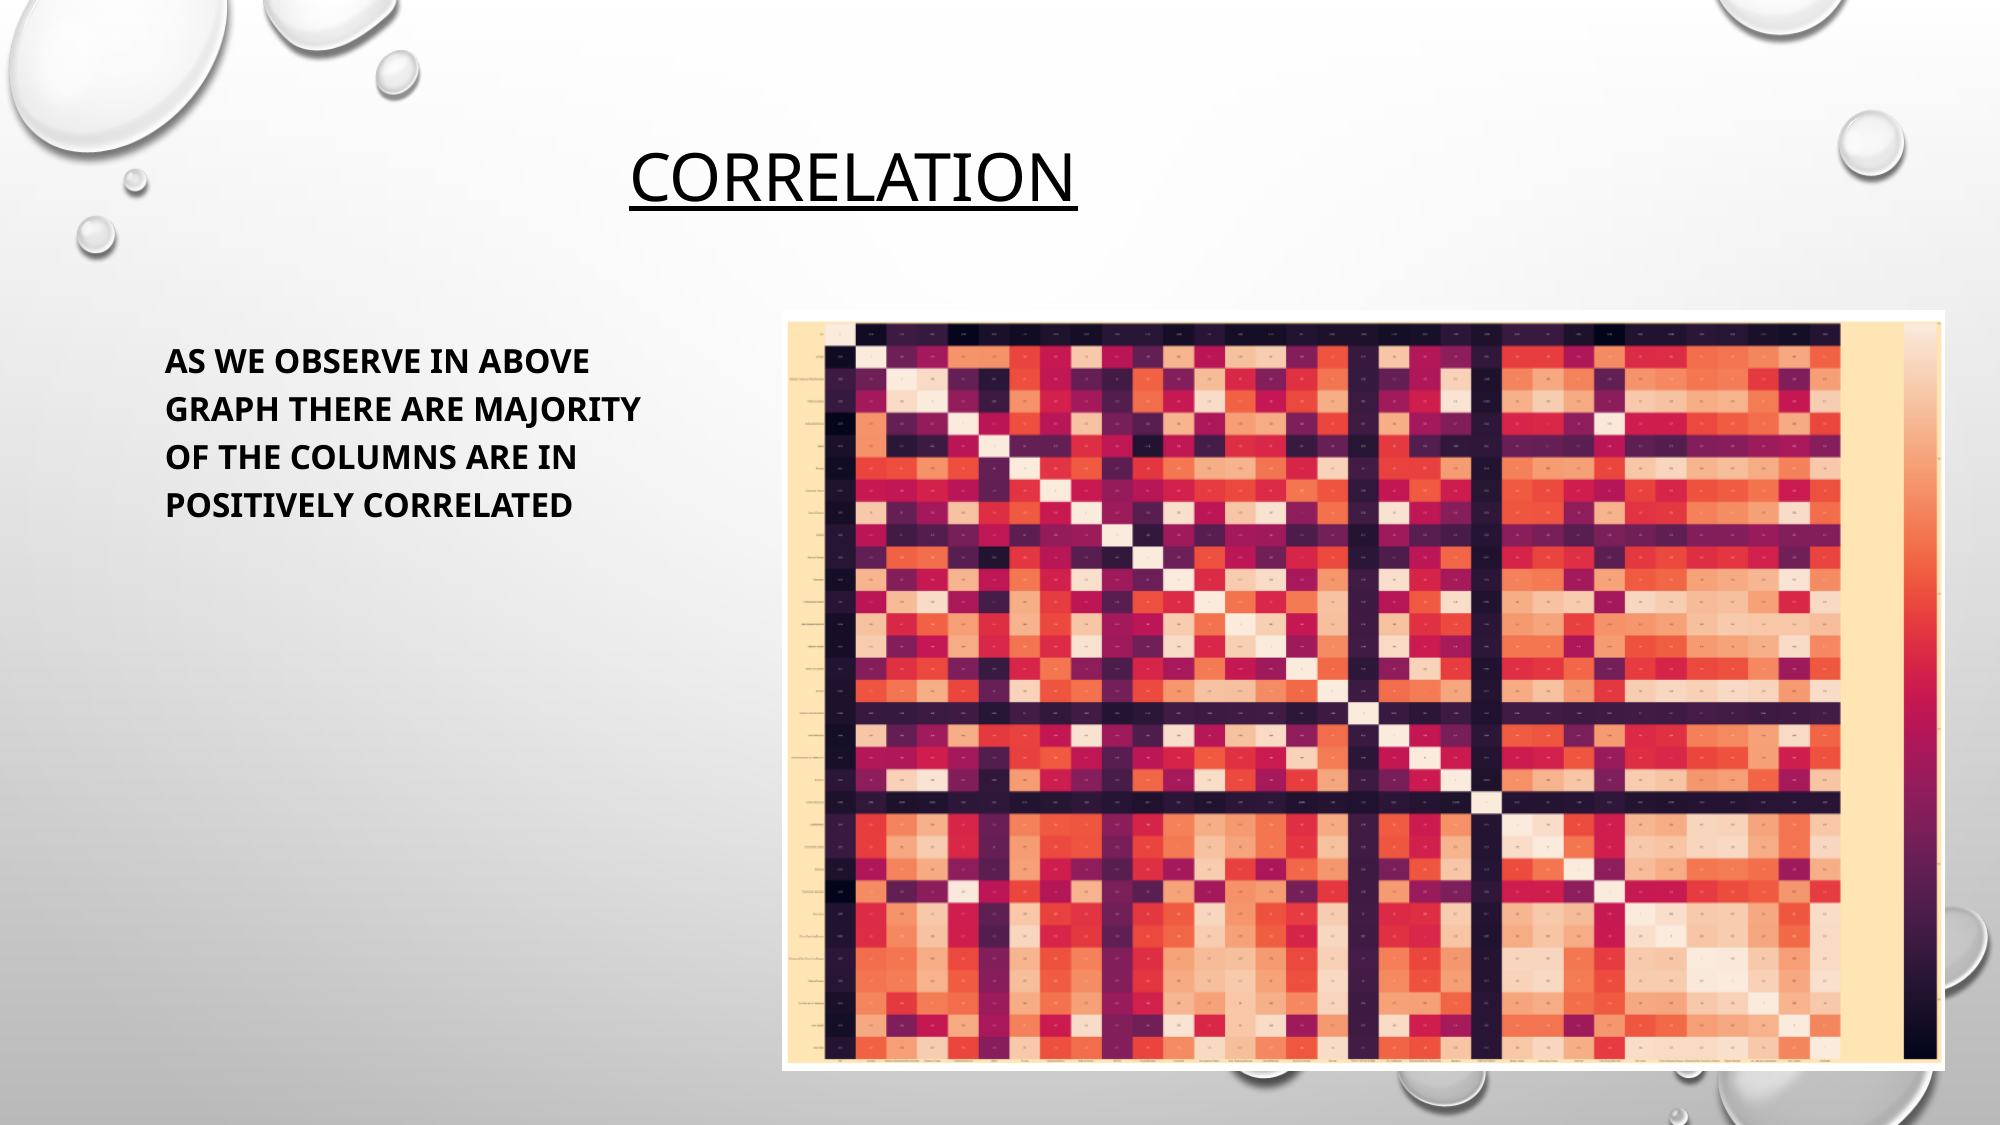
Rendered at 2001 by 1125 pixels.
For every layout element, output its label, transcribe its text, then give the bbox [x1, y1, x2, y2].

list As we observe in above graph there are majority of the columns are in positively correlated [149, 324, 709, 950]
picture [0, 0, 2000, 1125]
title correlation [149, 99, 1558, 224]
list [782, 310, 1945, 1071]
